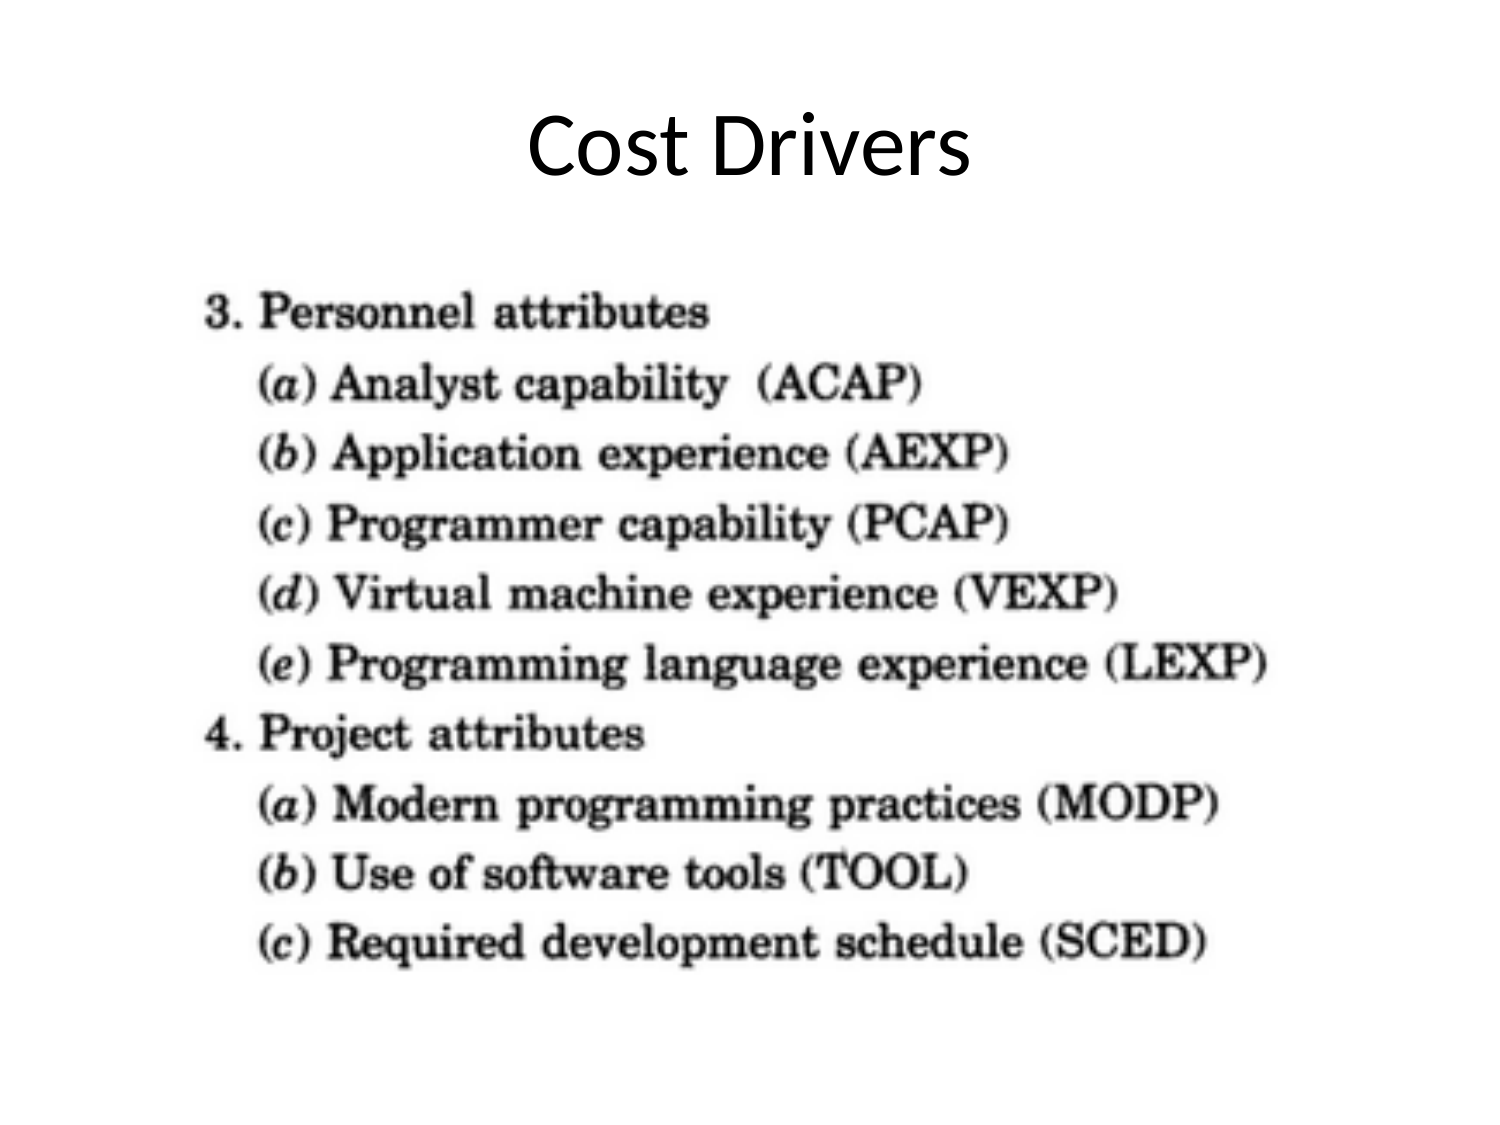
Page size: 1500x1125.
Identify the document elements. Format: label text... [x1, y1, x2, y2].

title Cost Drivers [75, 45, 1425, 233]
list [137, 262, 1288, 976]
